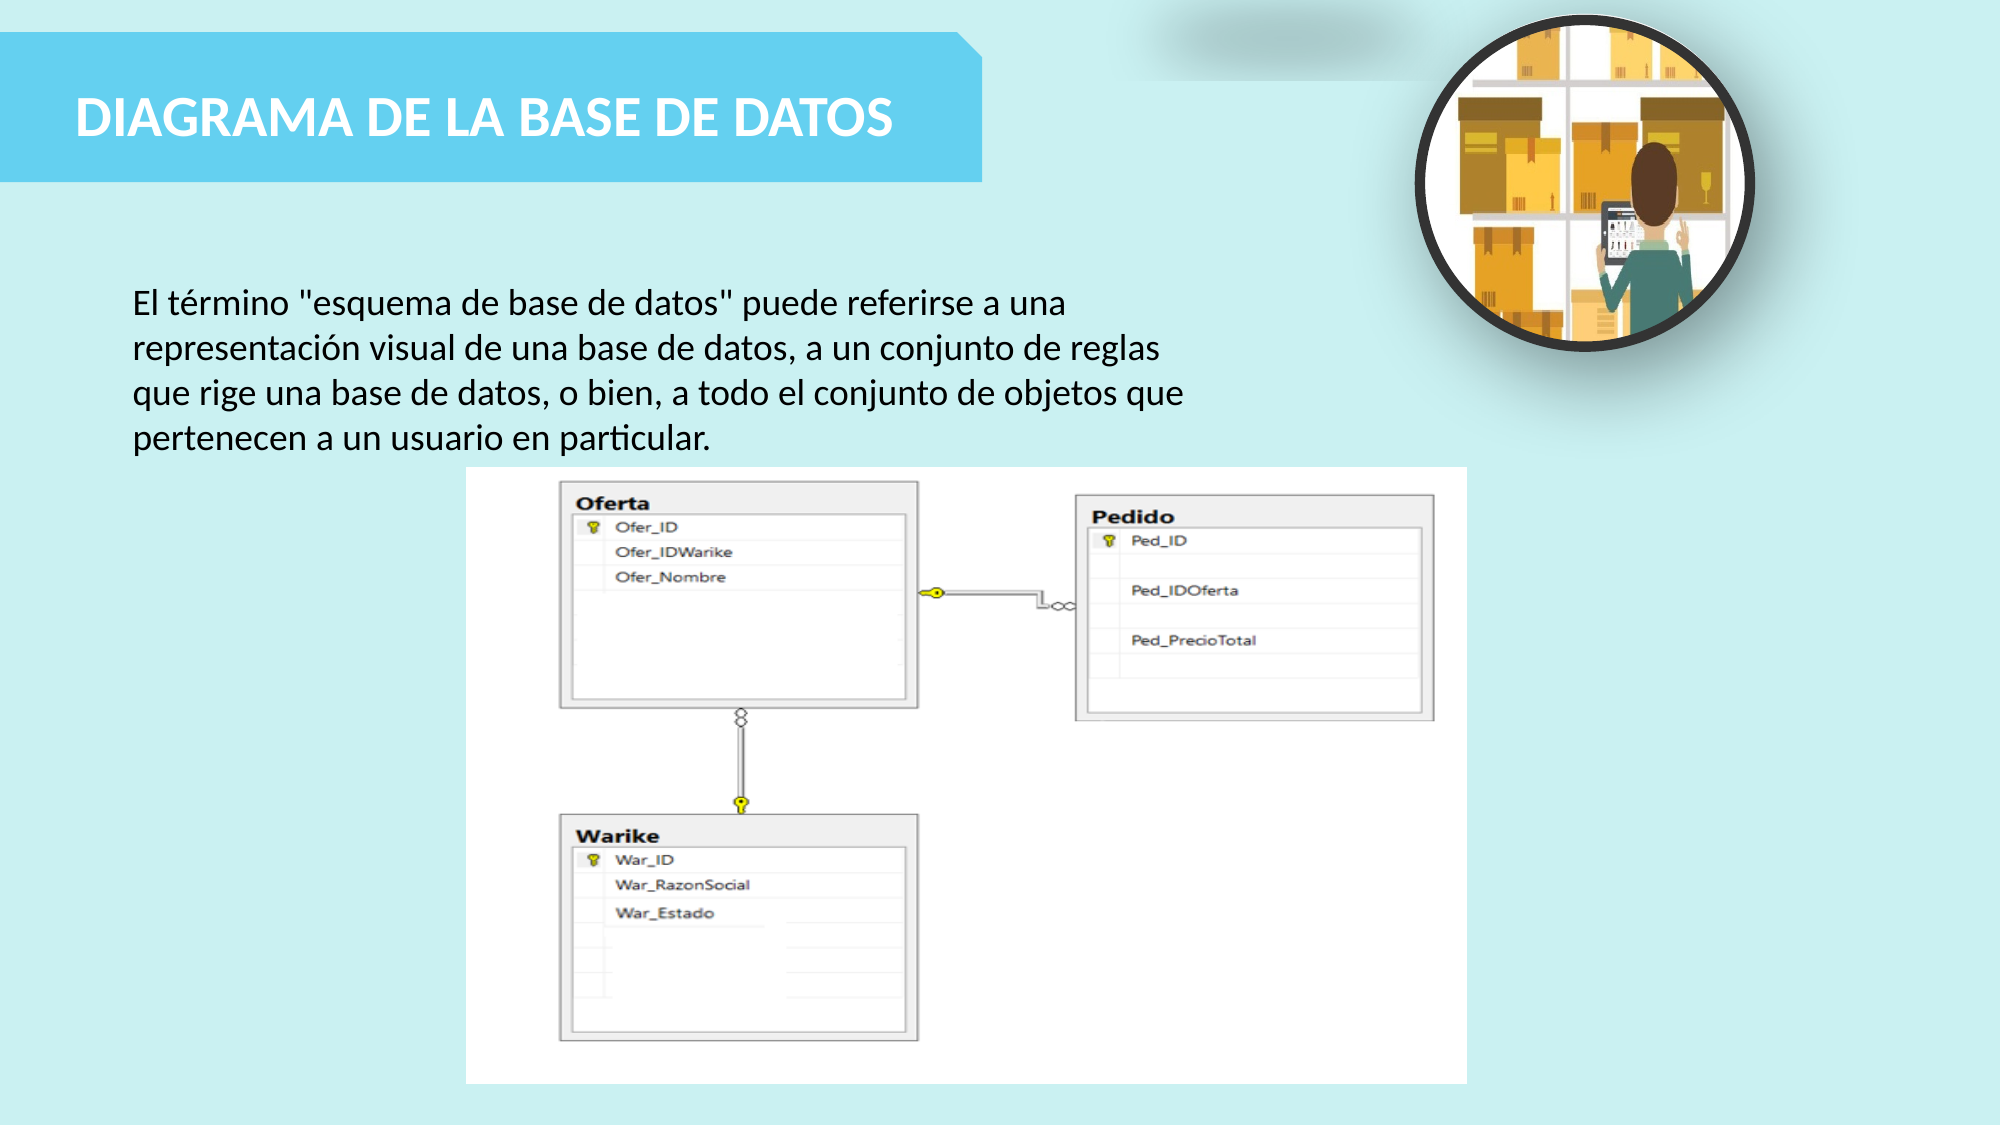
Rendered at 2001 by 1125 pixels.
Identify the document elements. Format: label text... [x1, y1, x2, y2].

picture [1419, 19, 1750, 347]
picture [466, 467, 1467, 1084]
text_box El término "esquema de base de datos" puede referirse a una representación visual de una base de datos, a un conjunto de reglas que rige una base de datos, o bien, a todo el conjunto de objetos que pertenecen a un usuario en particular. [117, 270, 1213, 466]
text_box DIAGRAMA DE LA BASE DE DATOS [0, 32, 983, 183]
